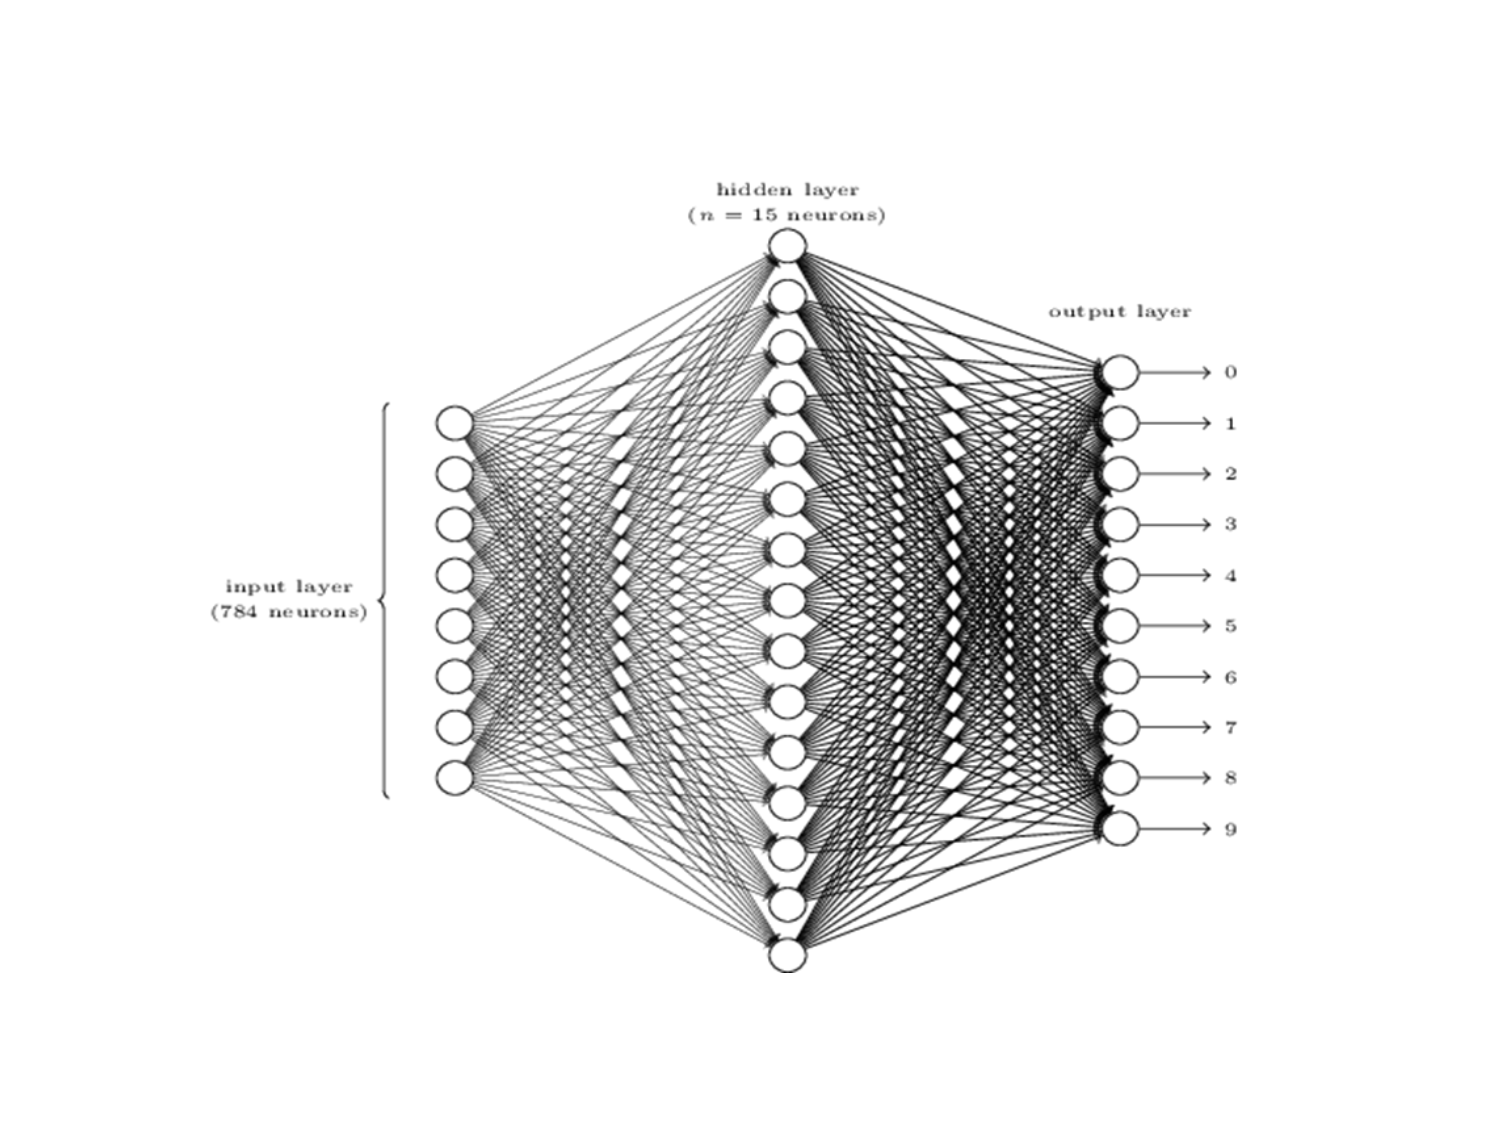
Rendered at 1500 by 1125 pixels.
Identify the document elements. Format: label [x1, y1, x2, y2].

picture [199, 174, 1251, 974]
